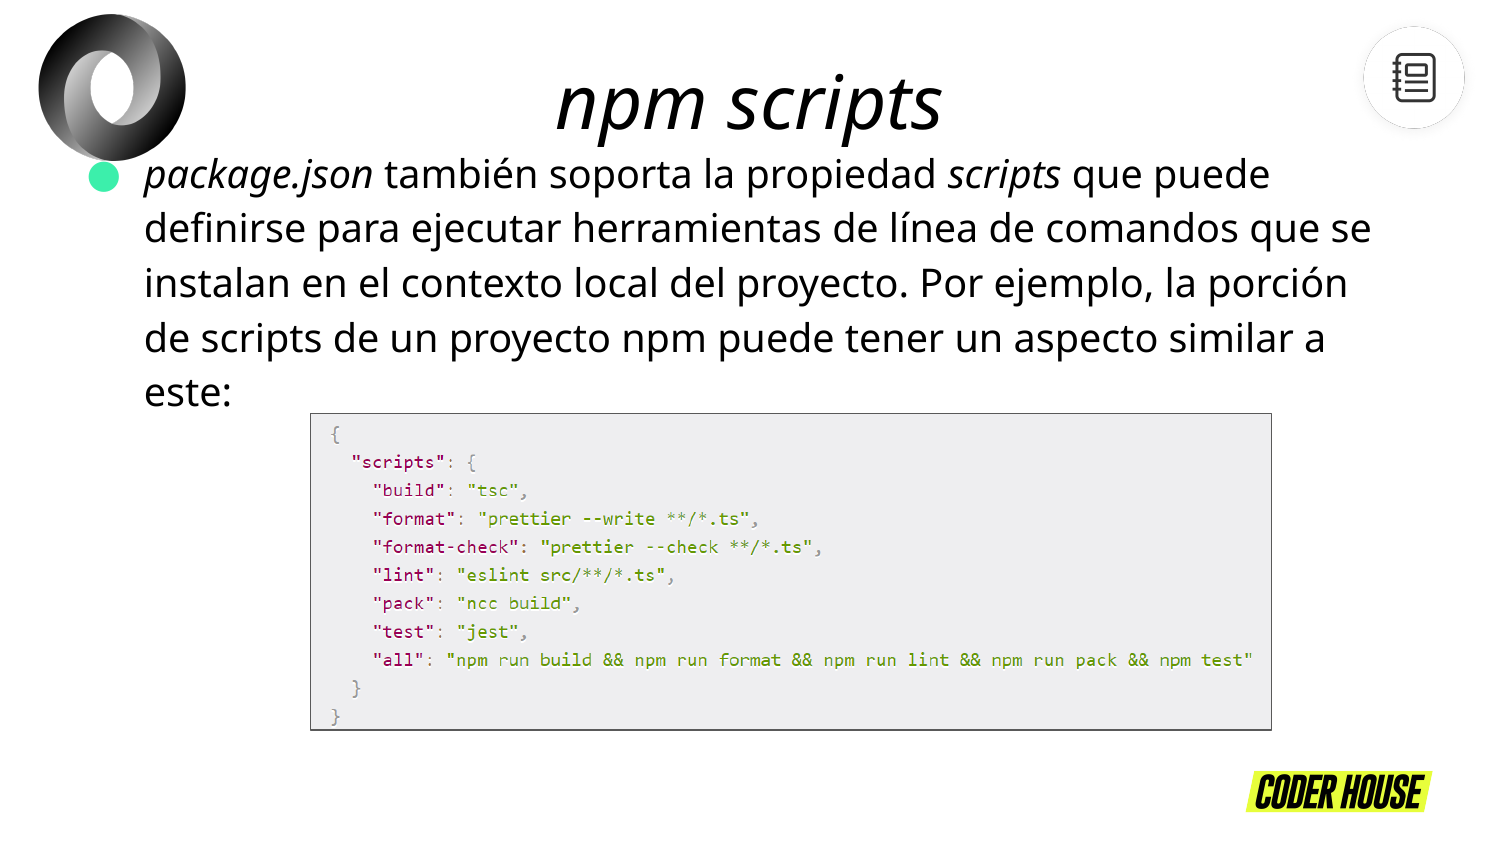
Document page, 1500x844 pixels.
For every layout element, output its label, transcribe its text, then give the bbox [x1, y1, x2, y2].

picture [14, 14, 210, 162]
text_box npm scripts [212, 39, 1307, 165]
text_box package.json también soporta la propiedad scripts que puede definirse para ejecutar herramientas de línea de comandos que se instalan en el contexto local del proyecto. Por ejemplo, la porción de scripts de un proyecto npm puede tener un aspecto similar a este: [54, 126, 1415, 395]
picture [1241, 764, 1437, 819]
picture [1351, 14, 1477, 141]
picture [310, 413, 1271, 730]
